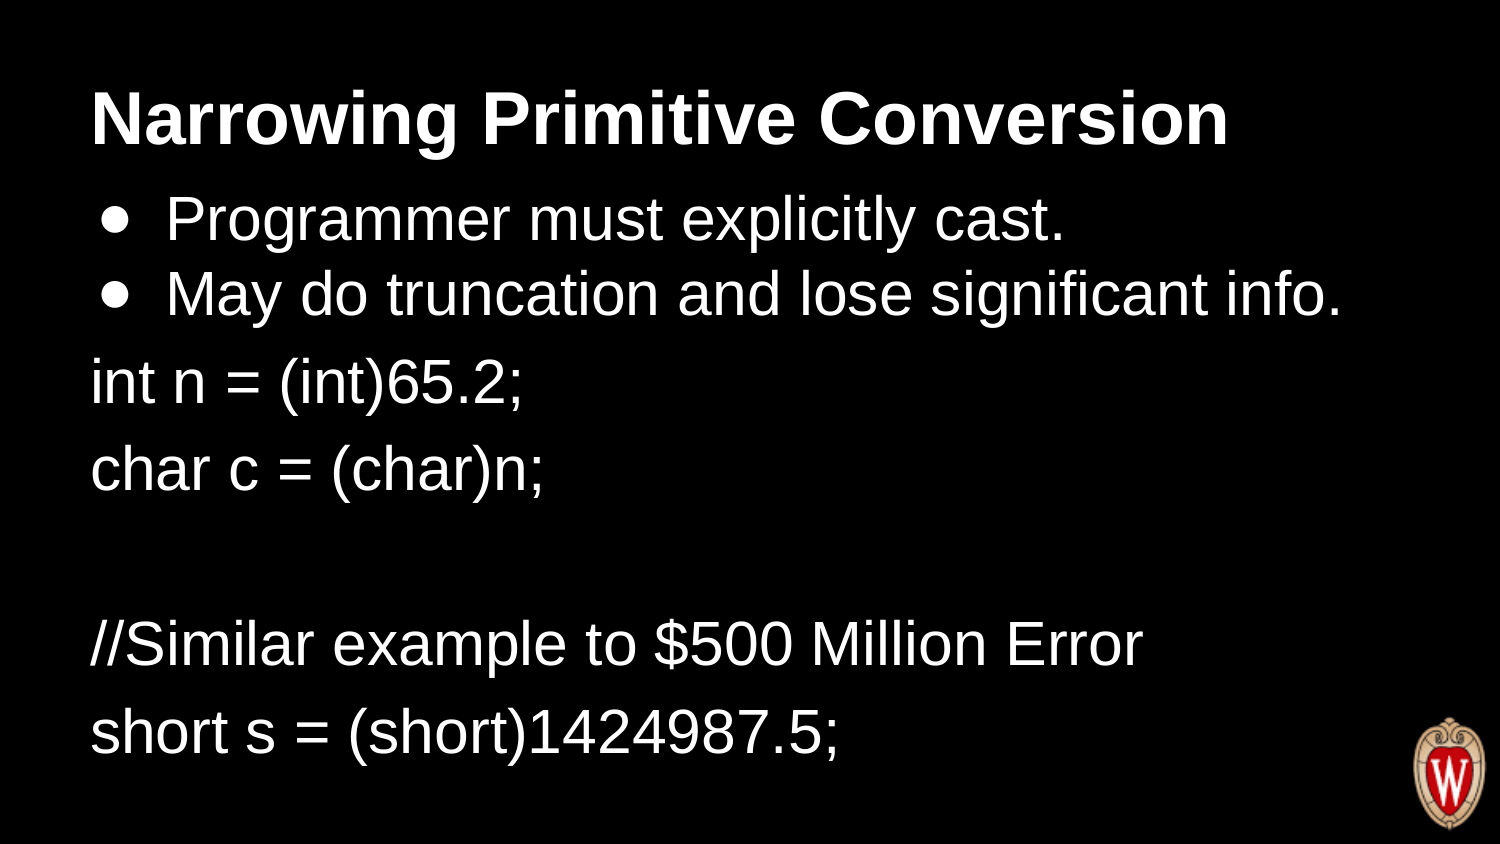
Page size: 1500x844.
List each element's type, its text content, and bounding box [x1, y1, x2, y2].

list Programmer must explicitly cast. May do truncation and lose significant info. int n = (int)65.2; char c = (char)n; //Similar example to $500 Million Error short s = (short)1424987.5; [75, 175, 1425, 795]
picture [1404, 707, 1493, 835]
title Narrowing Primitive Conversion [75, 33, 1425, 175]
